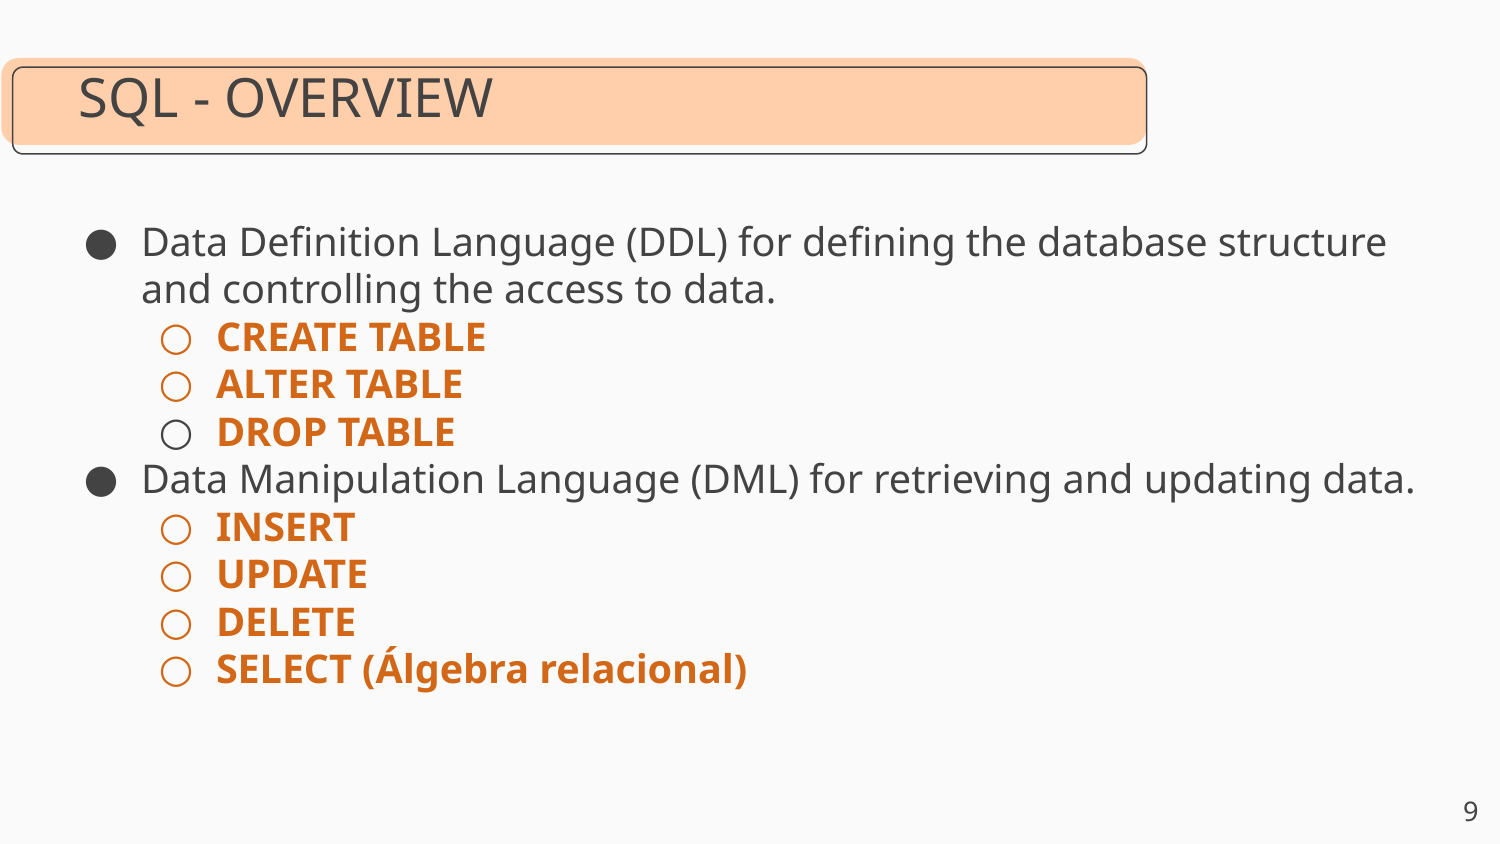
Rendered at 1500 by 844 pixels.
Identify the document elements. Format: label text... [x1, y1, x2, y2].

list Data Definition Language (DDL) for defining the database structure and controlling the access to data. CREATE TABLE ALTER TABLE DROP TABLE Data Manipulation Language (DML) for retrieving and updating data. INSERT UPDATE DELETE SELECT (Álgebra relacional) [51, 201, 1449, 750]
slide_number ‹#› [1403, 779, 1494, 844]
title SQL - OVERVIEW [63, 48, 1462, 180]
